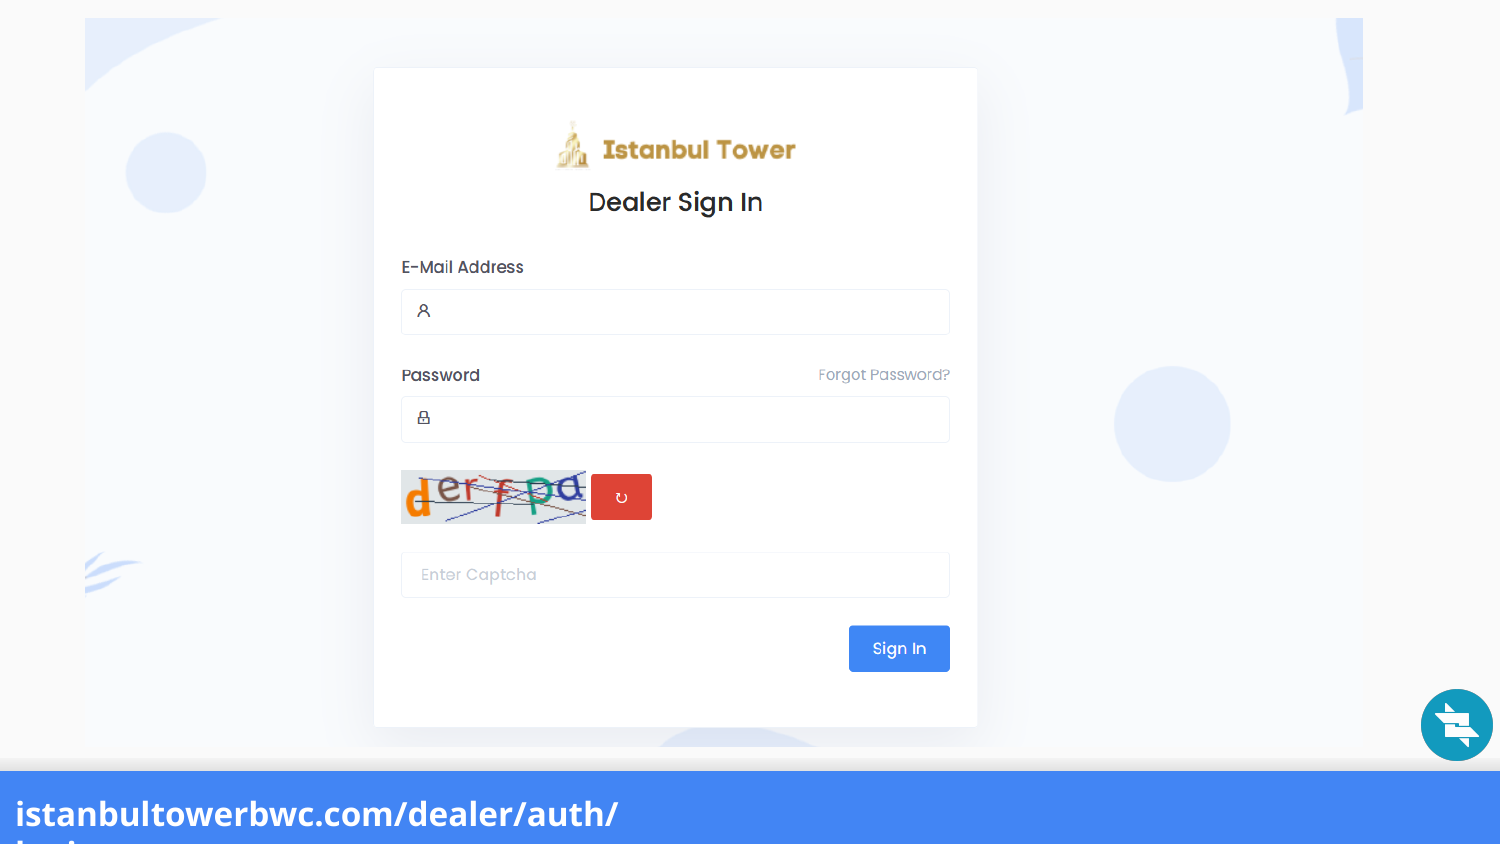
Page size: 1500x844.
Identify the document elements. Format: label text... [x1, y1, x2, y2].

text_box istanbultowerbwc.com/dealer/auth/login [0, 778, 684, 844]
picture [1420, 689, 1493, 761]
picture [85, 18, 1363, 748]
